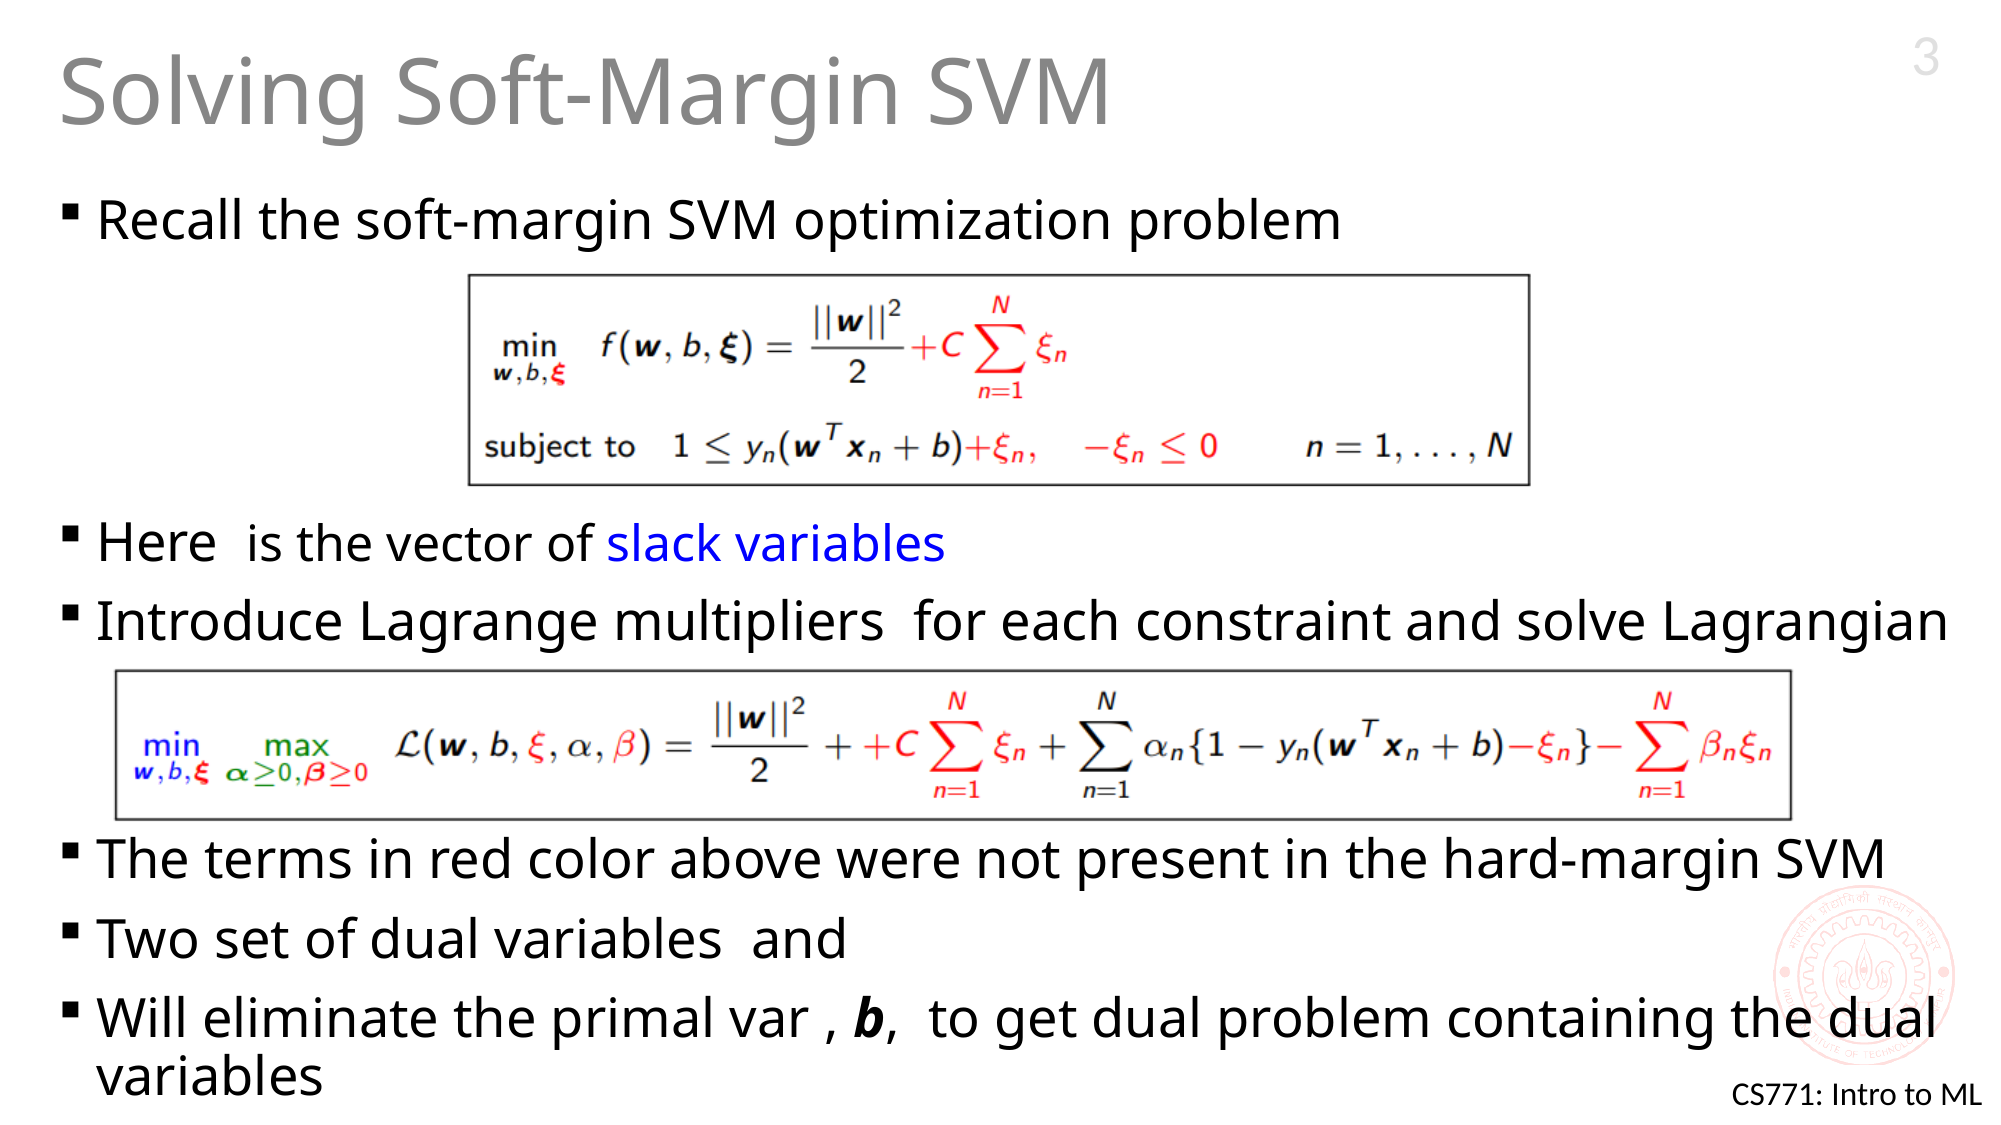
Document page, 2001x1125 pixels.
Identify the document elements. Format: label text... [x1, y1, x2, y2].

slide_number 3 [1857, 22, 1957, 83]
title Solving Soft-Margin SVM [43, 27, 1970, 163]
picture [111, 665, 1799, 825]
picture [465, 270, 1535, 489]
